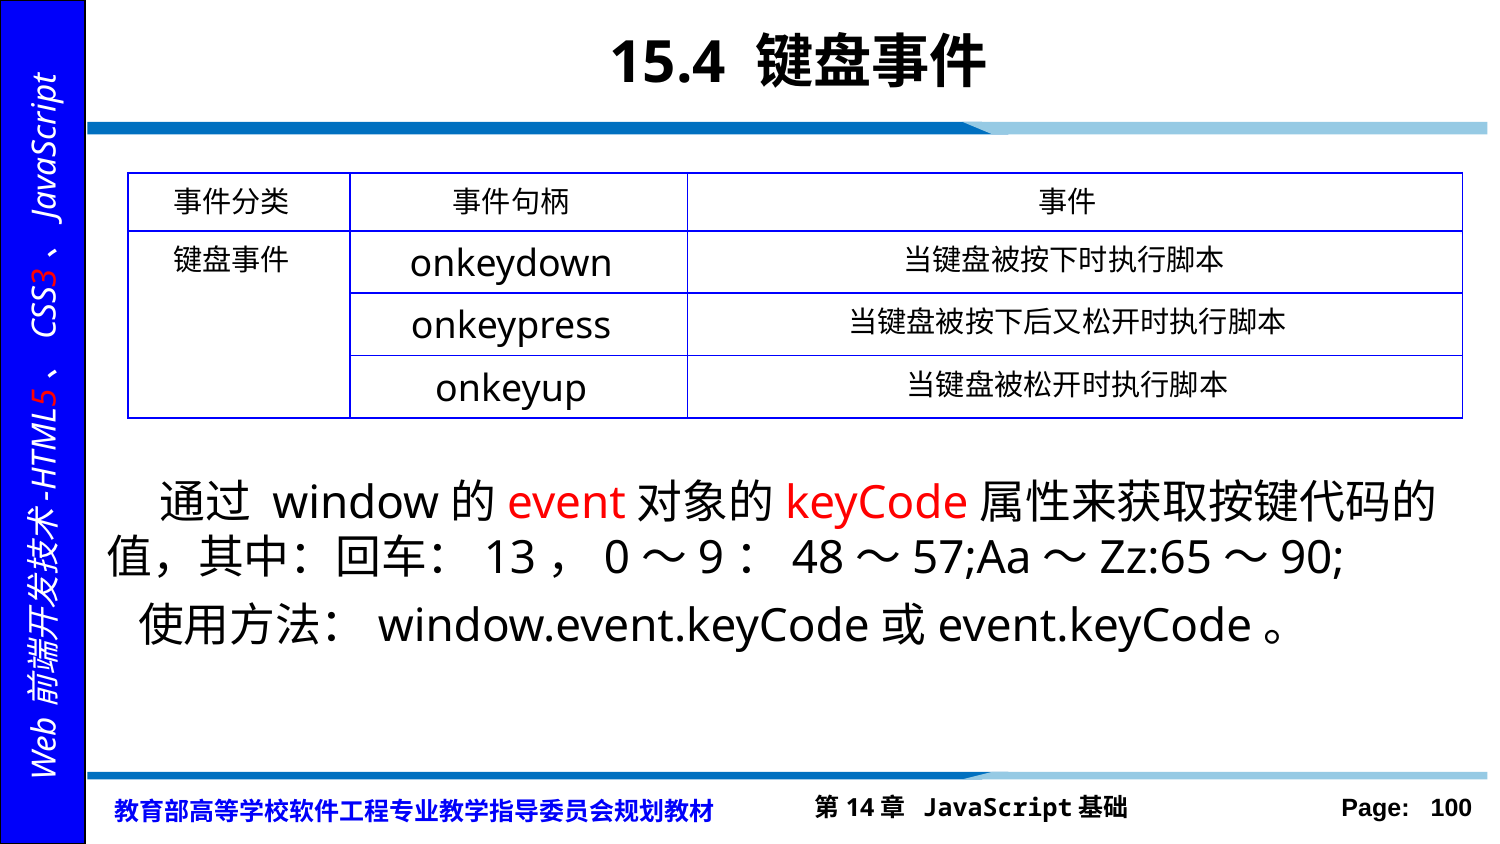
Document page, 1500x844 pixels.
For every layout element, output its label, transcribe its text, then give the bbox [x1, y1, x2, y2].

table_header 事件句柄 [351, 174, 687, 230]
table_cell onkeyup [351, 356, 687, 417]
table_cell 当键盘被按下后又松开时执行脚本 [688, 294, 1462, 355]
table_cell onkeydown [351, 232, 687, 292]
table_header 事件分类 [129, 174, 349, 230]
table_cell 当键盘被按下时执行脚本 [688, 232, 1462, 292]
title 15.4 键盘事件 [161, 11, 1436, 106]
table_header 事件 [688, 174, 1462, 230]
table_cell 键盘事件 [129, 232, 349, 417]
text_box 通过 window的event对象的keyCode属性来获取按键代码的值，其中：回车：13，0～9：48～57;Aa～Zz:65～90; 使用方法：window.event.keyCode或event.keyCode。 [91, 465, 1475, 658]
table_cell 当键盘被松开时执行脚本 [688, 356, 1462, 417]
table_cell onkeypress [351, 294, 687, 355]
